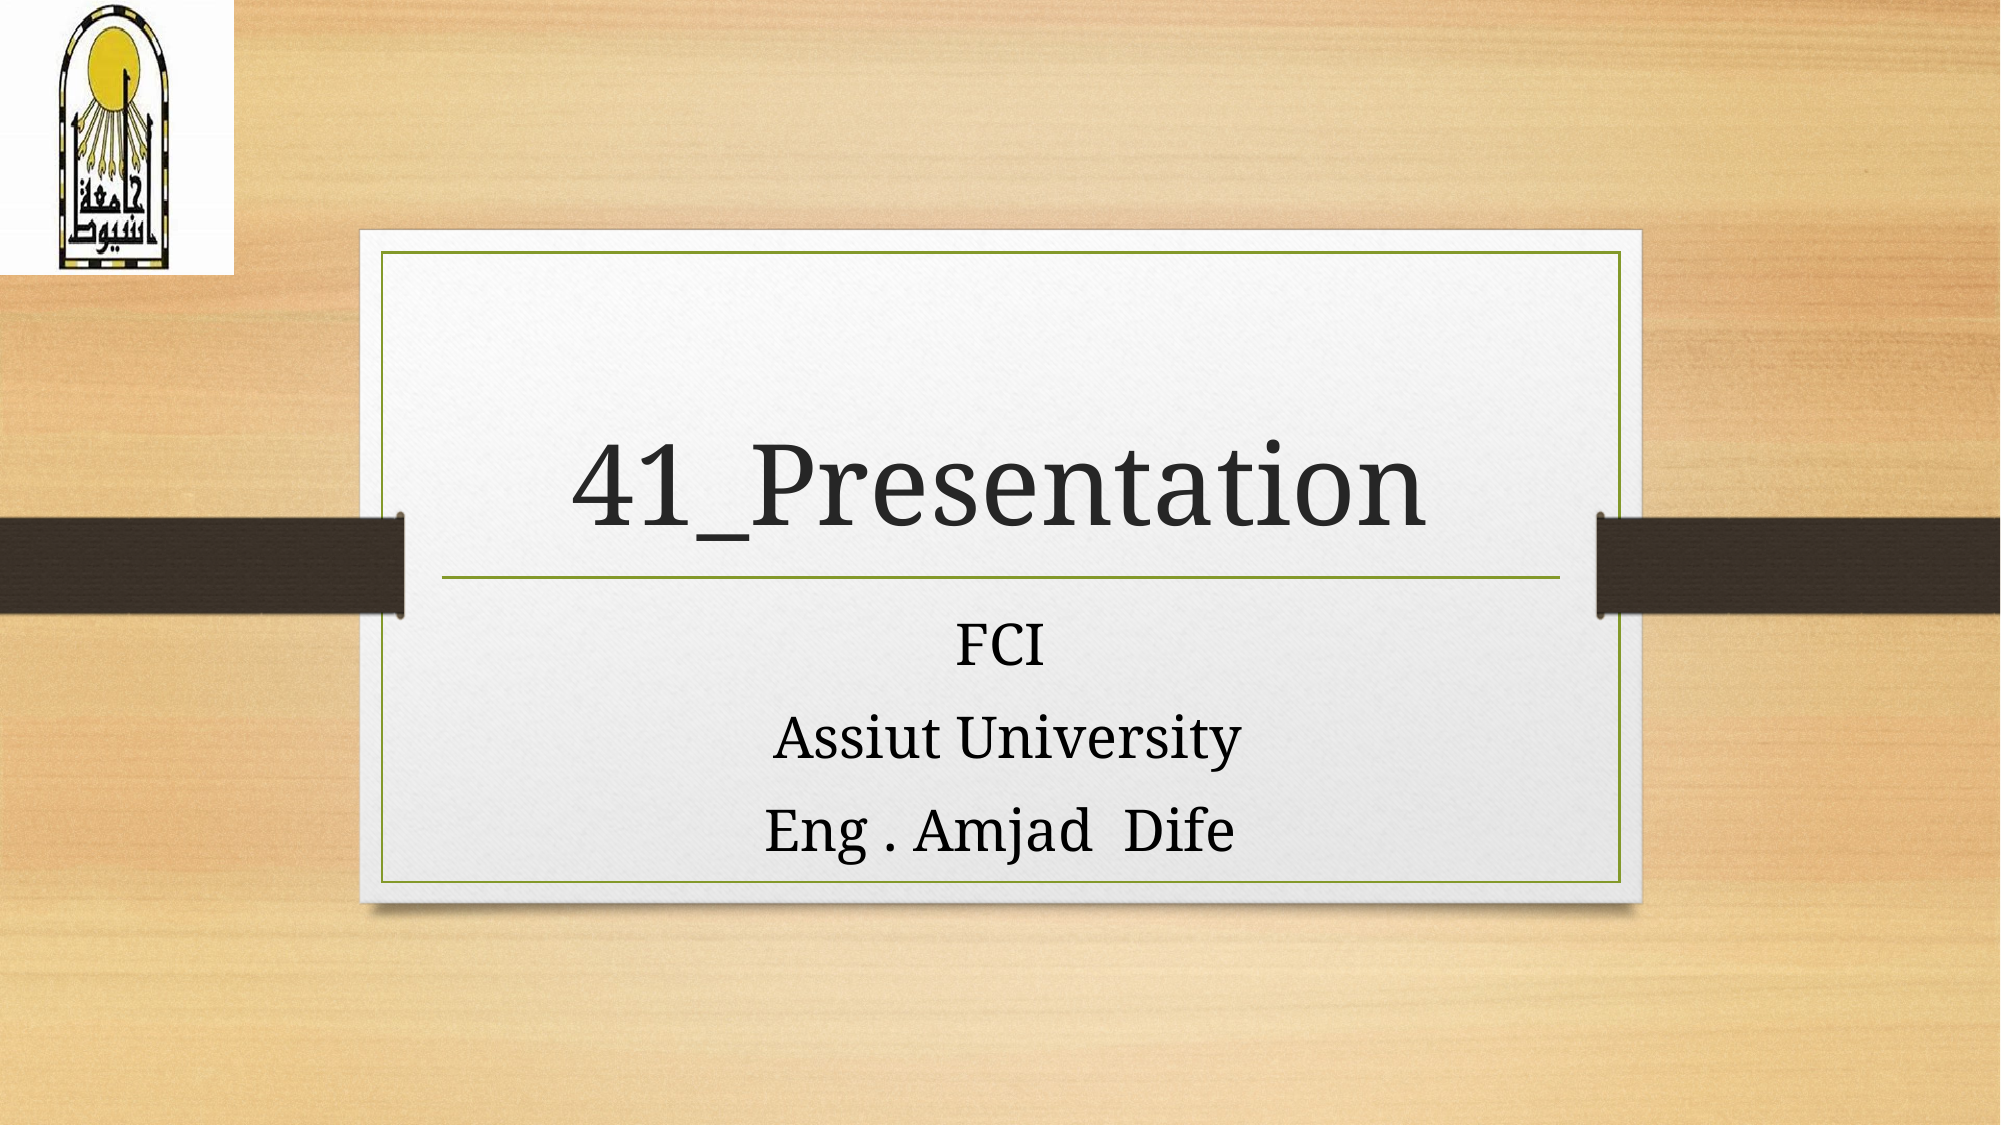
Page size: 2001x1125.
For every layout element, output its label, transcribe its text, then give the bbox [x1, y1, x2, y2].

picture [0, 0, 2001, 1125]
title 41_Presentation [441, 306, 1560, 556]
subtitle FCI Assiut University Eng . Amjad Dife [441, 600, 1560, 871]
